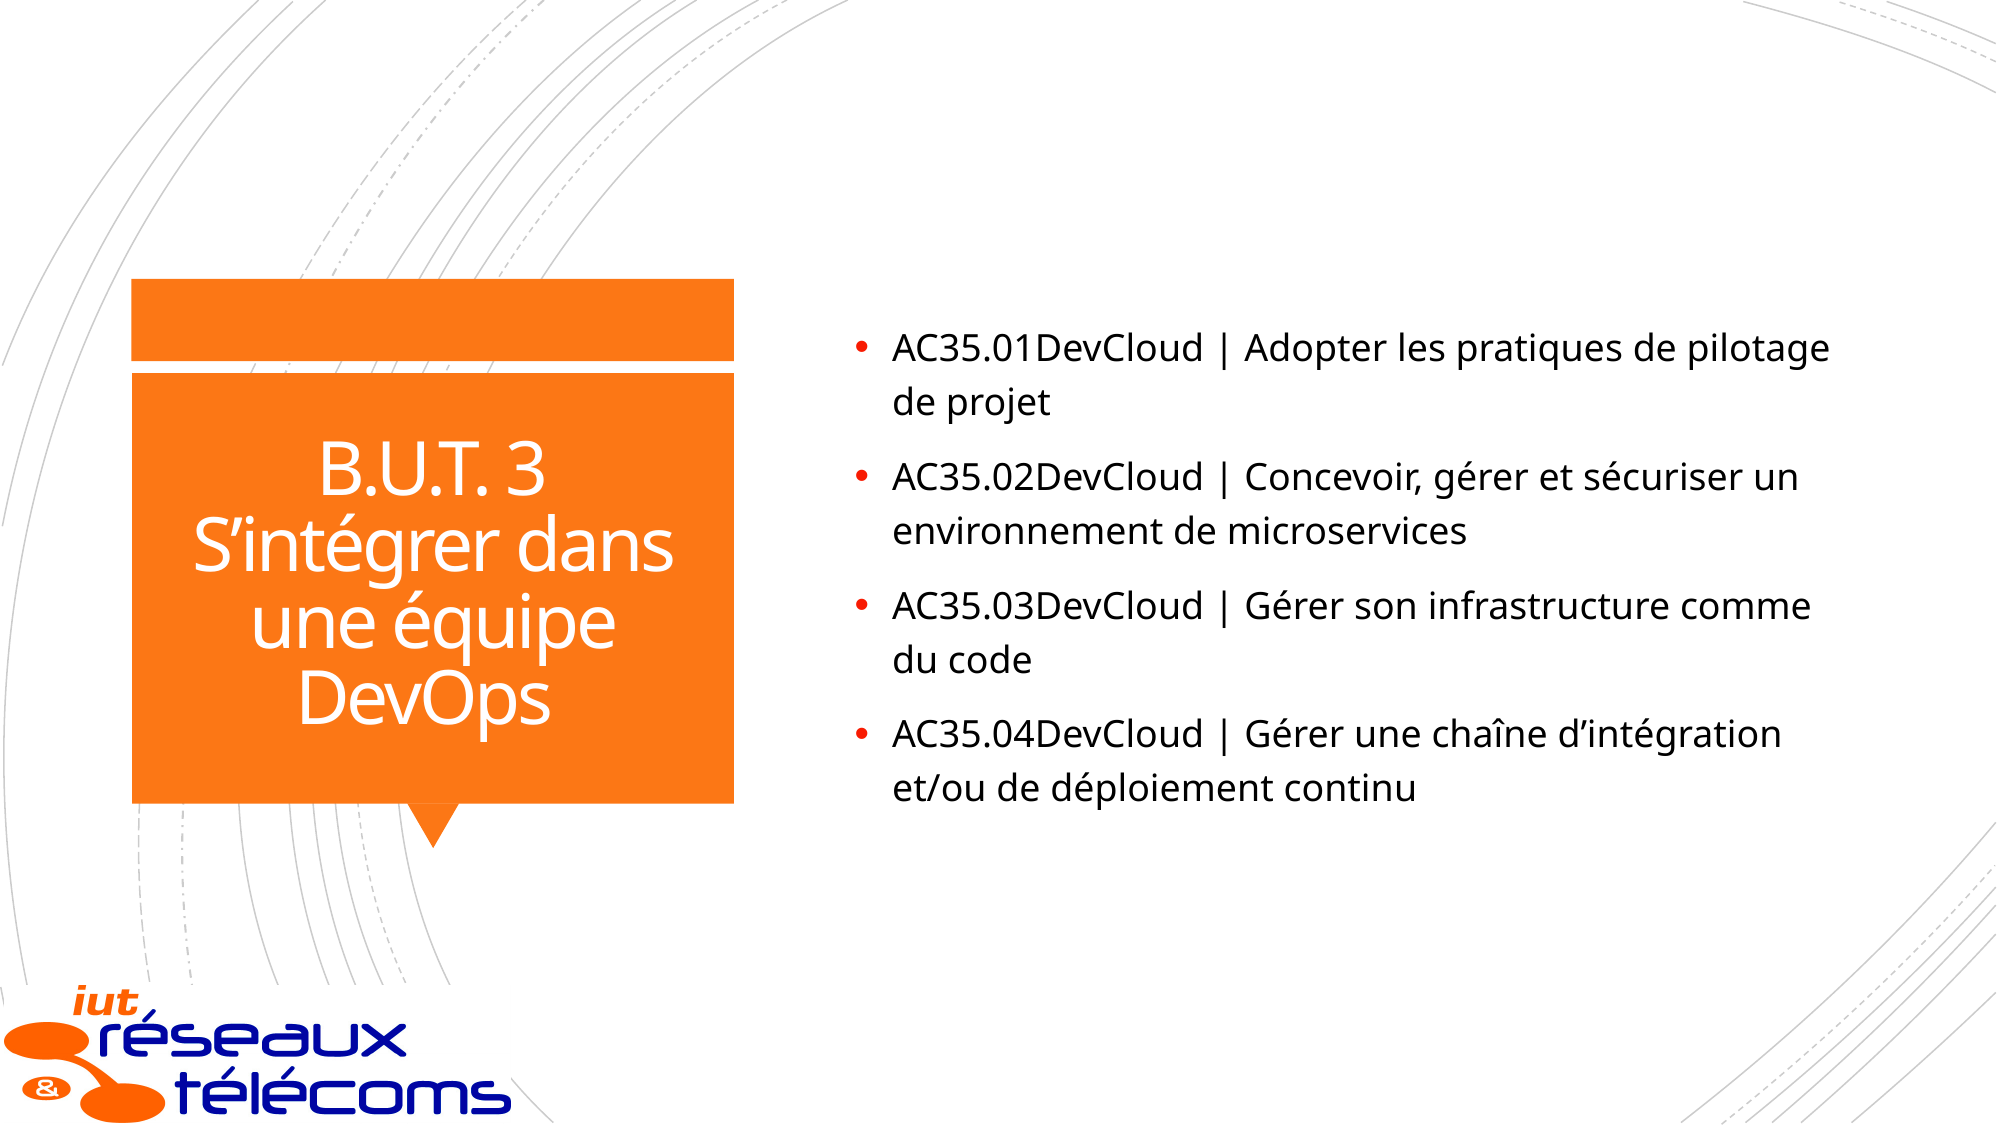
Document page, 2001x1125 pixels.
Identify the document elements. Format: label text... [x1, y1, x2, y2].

title B.U.T. 3 S’intégrer dans une équipe DevOps [145, 385, 720, 789]
list AC35.01DevCloud | Adopter les pratiques de pilotage de projet AC35.02DevCloud | Concevoir, gérer et sécuriser un environnement de microservices AC35.03DevCloud | Gérer son infrastructure comme du code AC35.04DevCloud | Gérer une chaîne d’intégration et/ou de déploiement continu [839, 131, 1871, 993]
picture [4, 985, 511, 1123]
